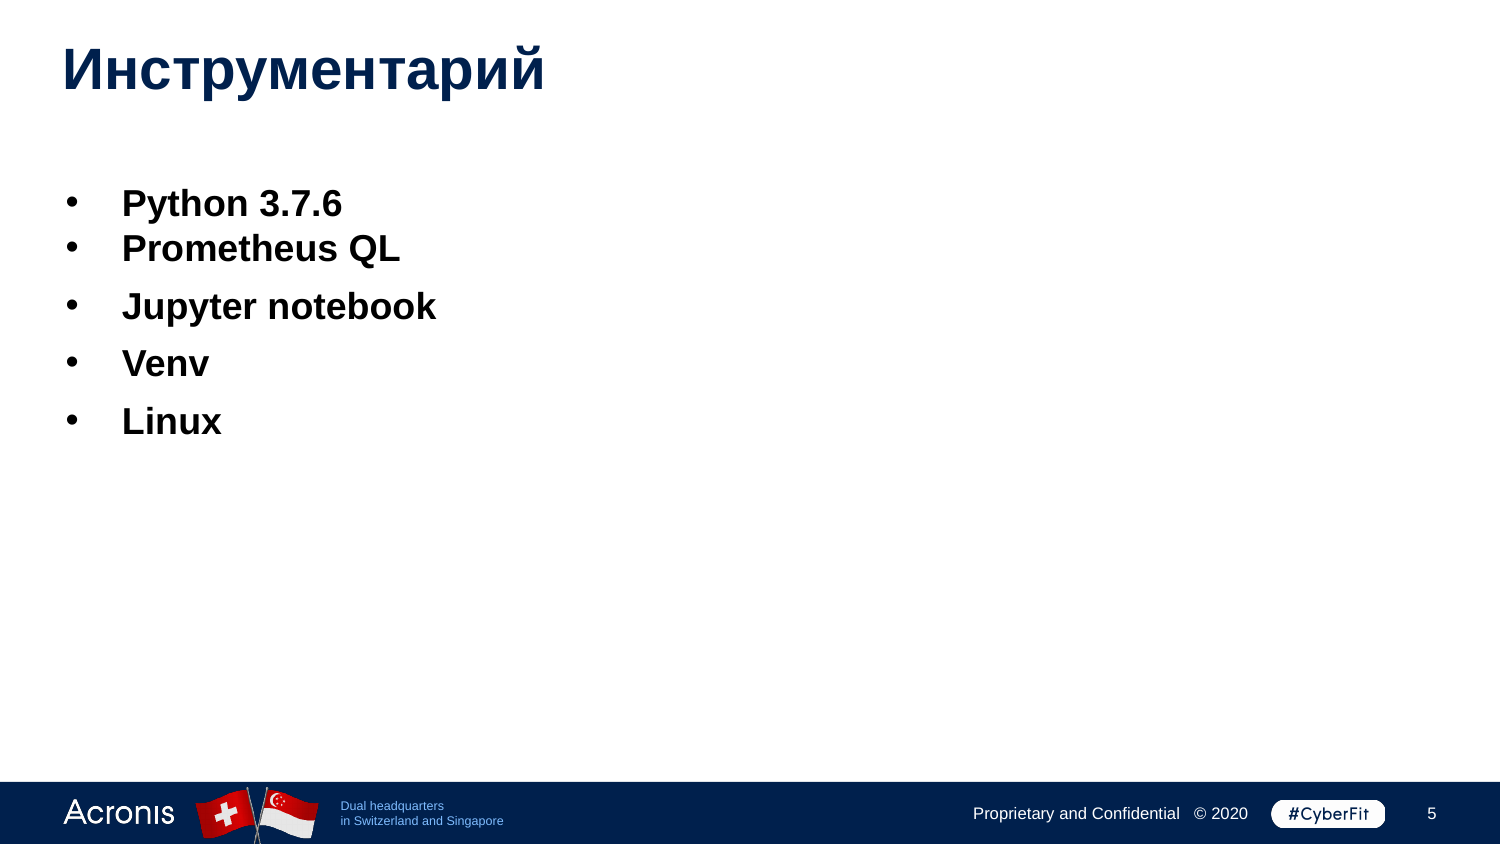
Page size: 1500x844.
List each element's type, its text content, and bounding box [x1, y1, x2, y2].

text_box Python 3.7.6 Prometheus QL Jupyter notebook Venv Linux [48, 171, 1500, 525]
picture [1271, 800, 1385, 828]
picture [195, 787, 319, 844]
text_box Инструментарий [62, 38, 1435, 156]
picture [63, 799, 174, 824]
